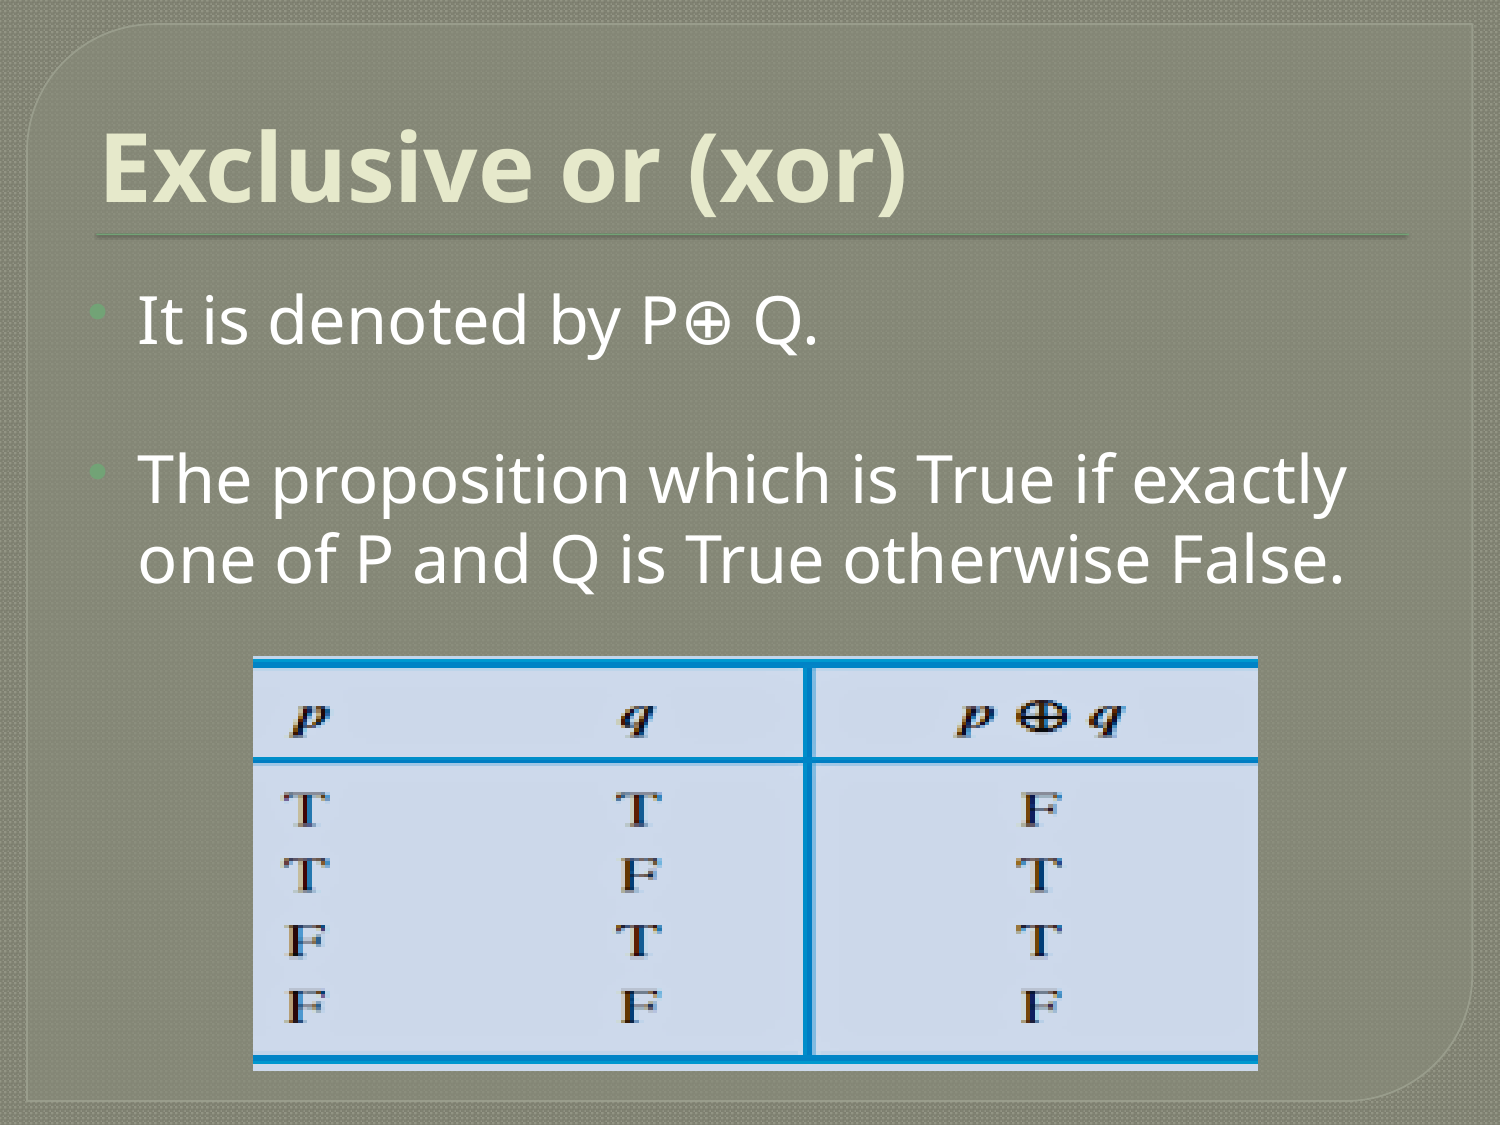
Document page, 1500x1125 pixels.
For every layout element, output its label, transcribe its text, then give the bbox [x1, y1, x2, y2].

picture [808, 761, 1259, 1054]
list It is denoted by P⊕ Q. The proposition which is True if exactly one of P and Q is True otherwise False. [75, 270, 1425, 1013]
title Exclusive or (xor) [75, 41, 1425, 230]
picture [253, 1065, 1259, 1071]
picture [253, 761, 802, 1054]
picture [808, 669, 1259, 756]
picture [253, 669, 802, 756]
